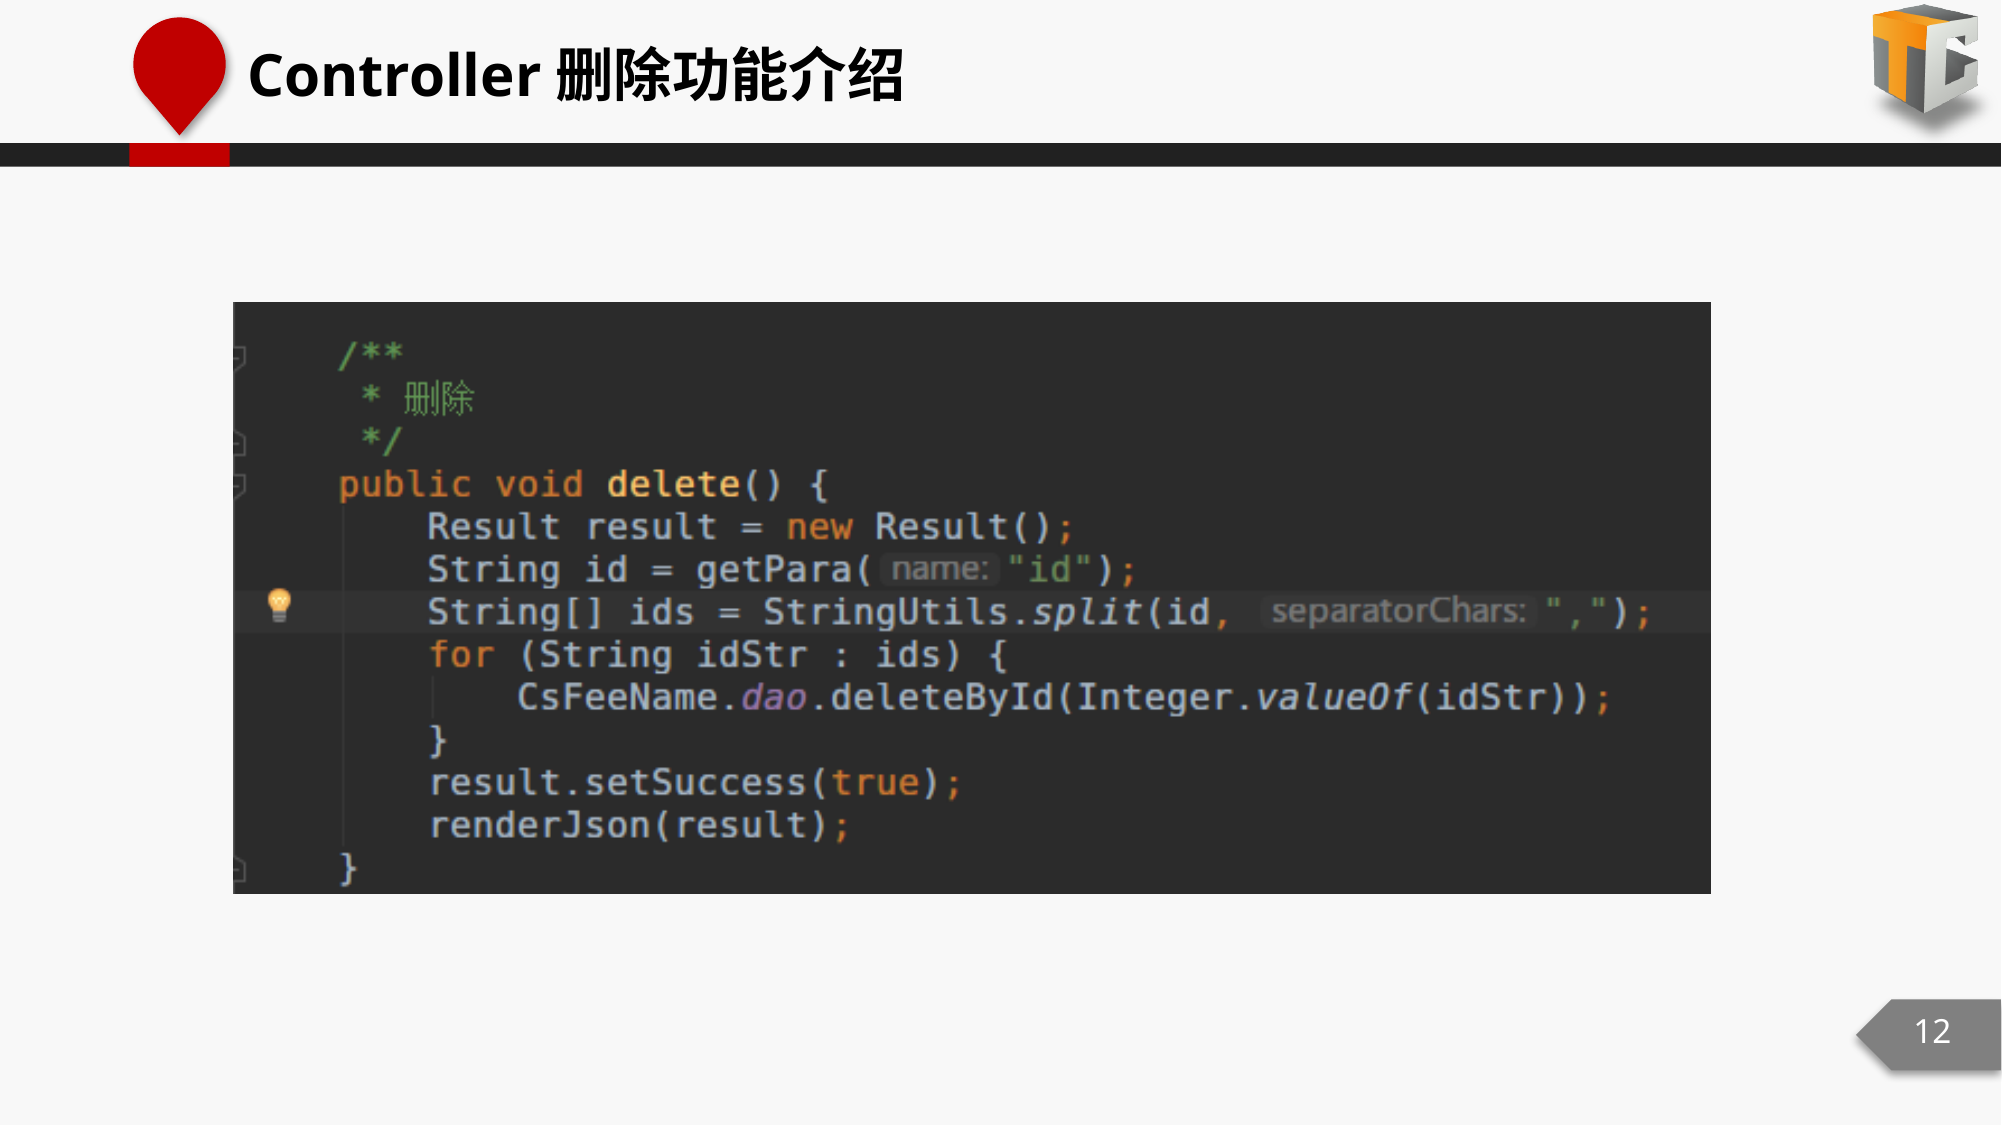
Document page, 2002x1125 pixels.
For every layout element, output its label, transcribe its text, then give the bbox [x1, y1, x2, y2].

picture [1856, 4, 2002, 153]
picture [233, 302, 1711, 894]
title Controller删除功能介绍 [232, 30, 1307, 172]
